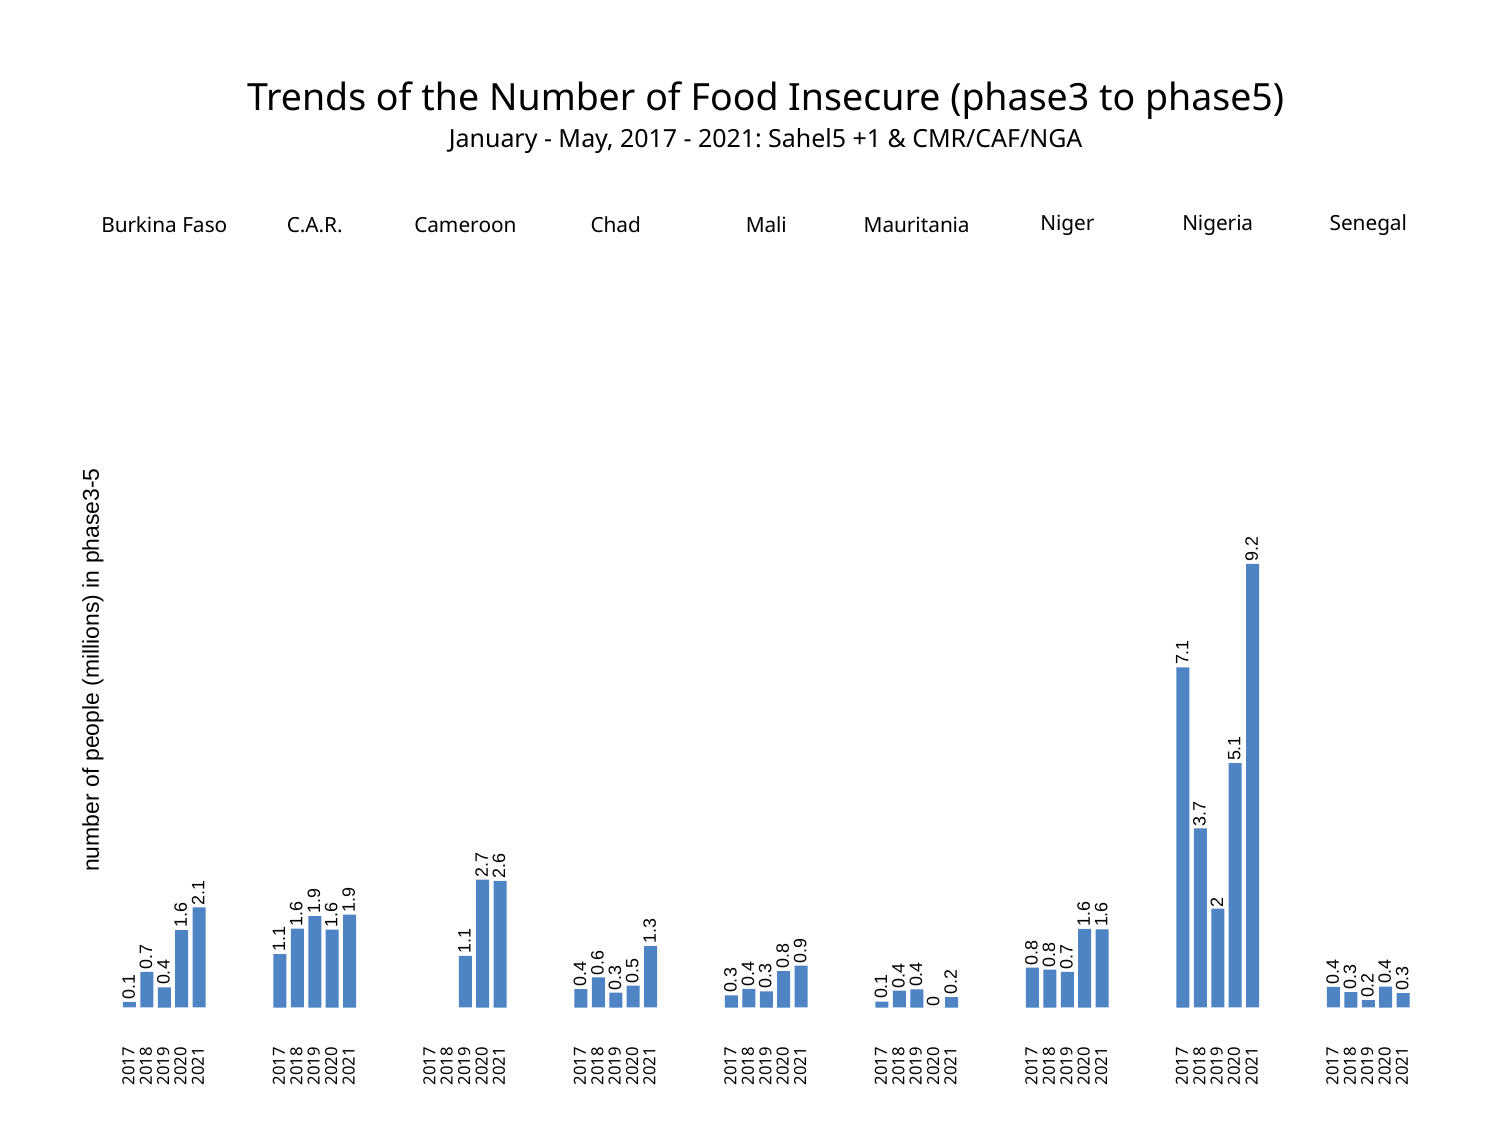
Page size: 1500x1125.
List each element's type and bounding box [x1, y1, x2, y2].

text_box [74, 74, 1426, 1125]
